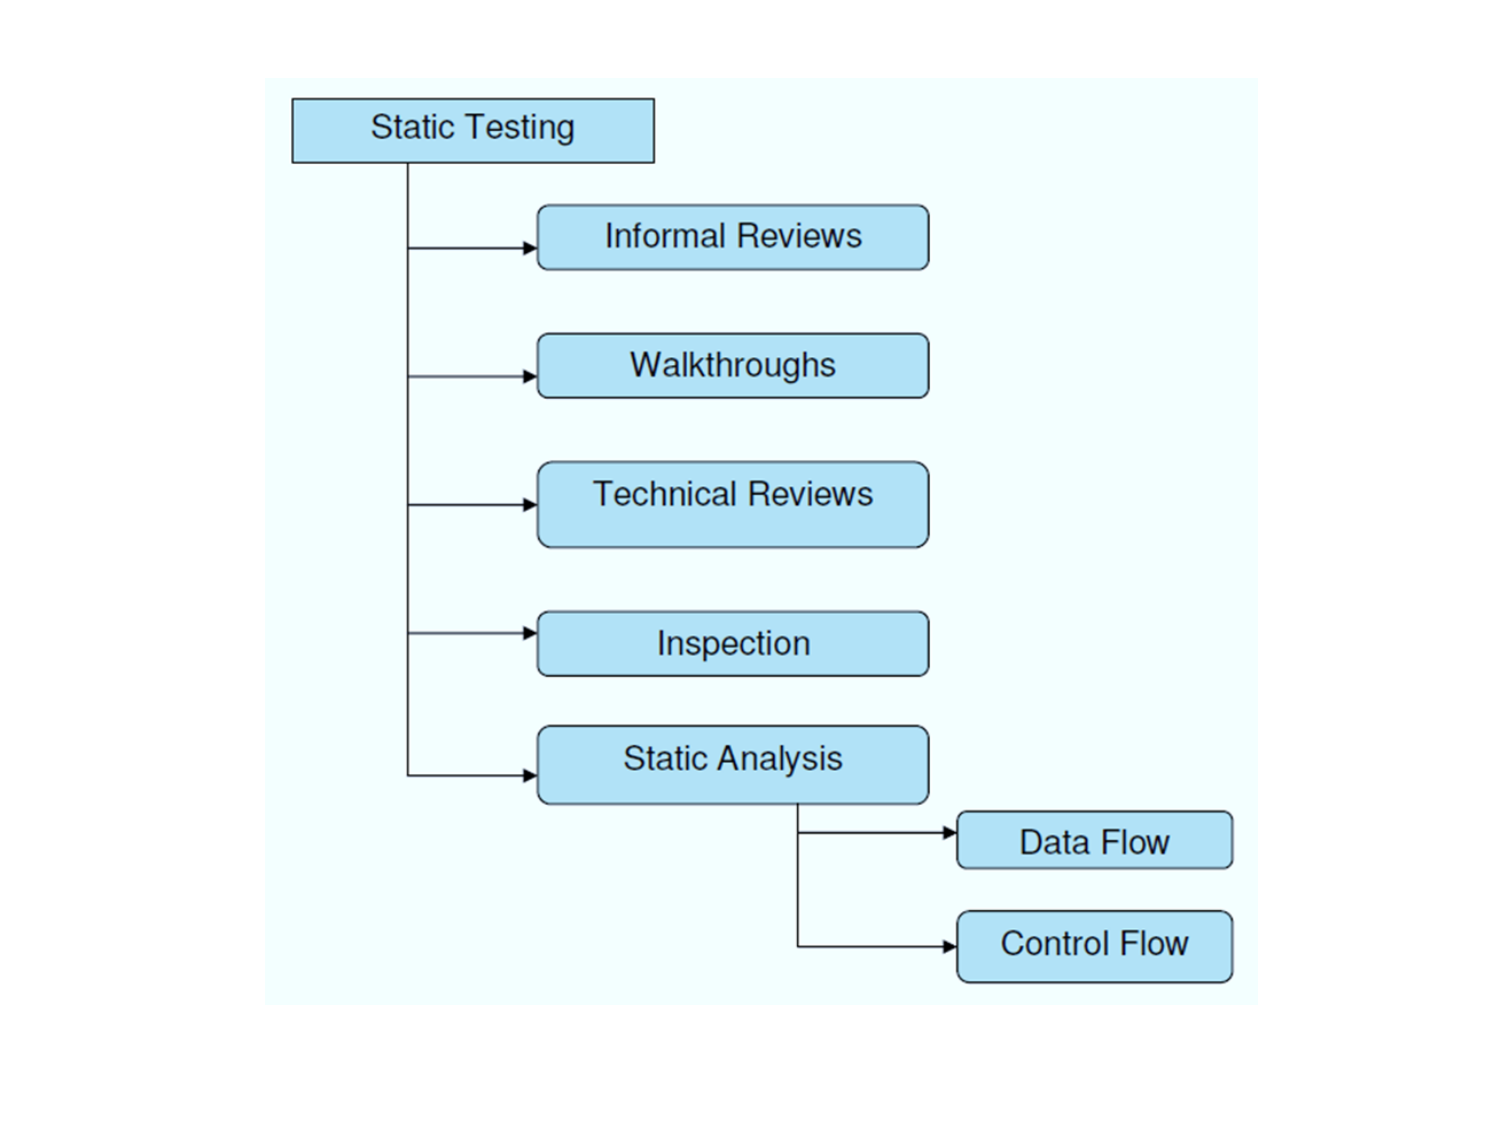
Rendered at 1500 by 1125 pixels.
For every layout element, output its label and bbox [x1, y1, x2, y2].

list [265, 77, 1259, 1006]
